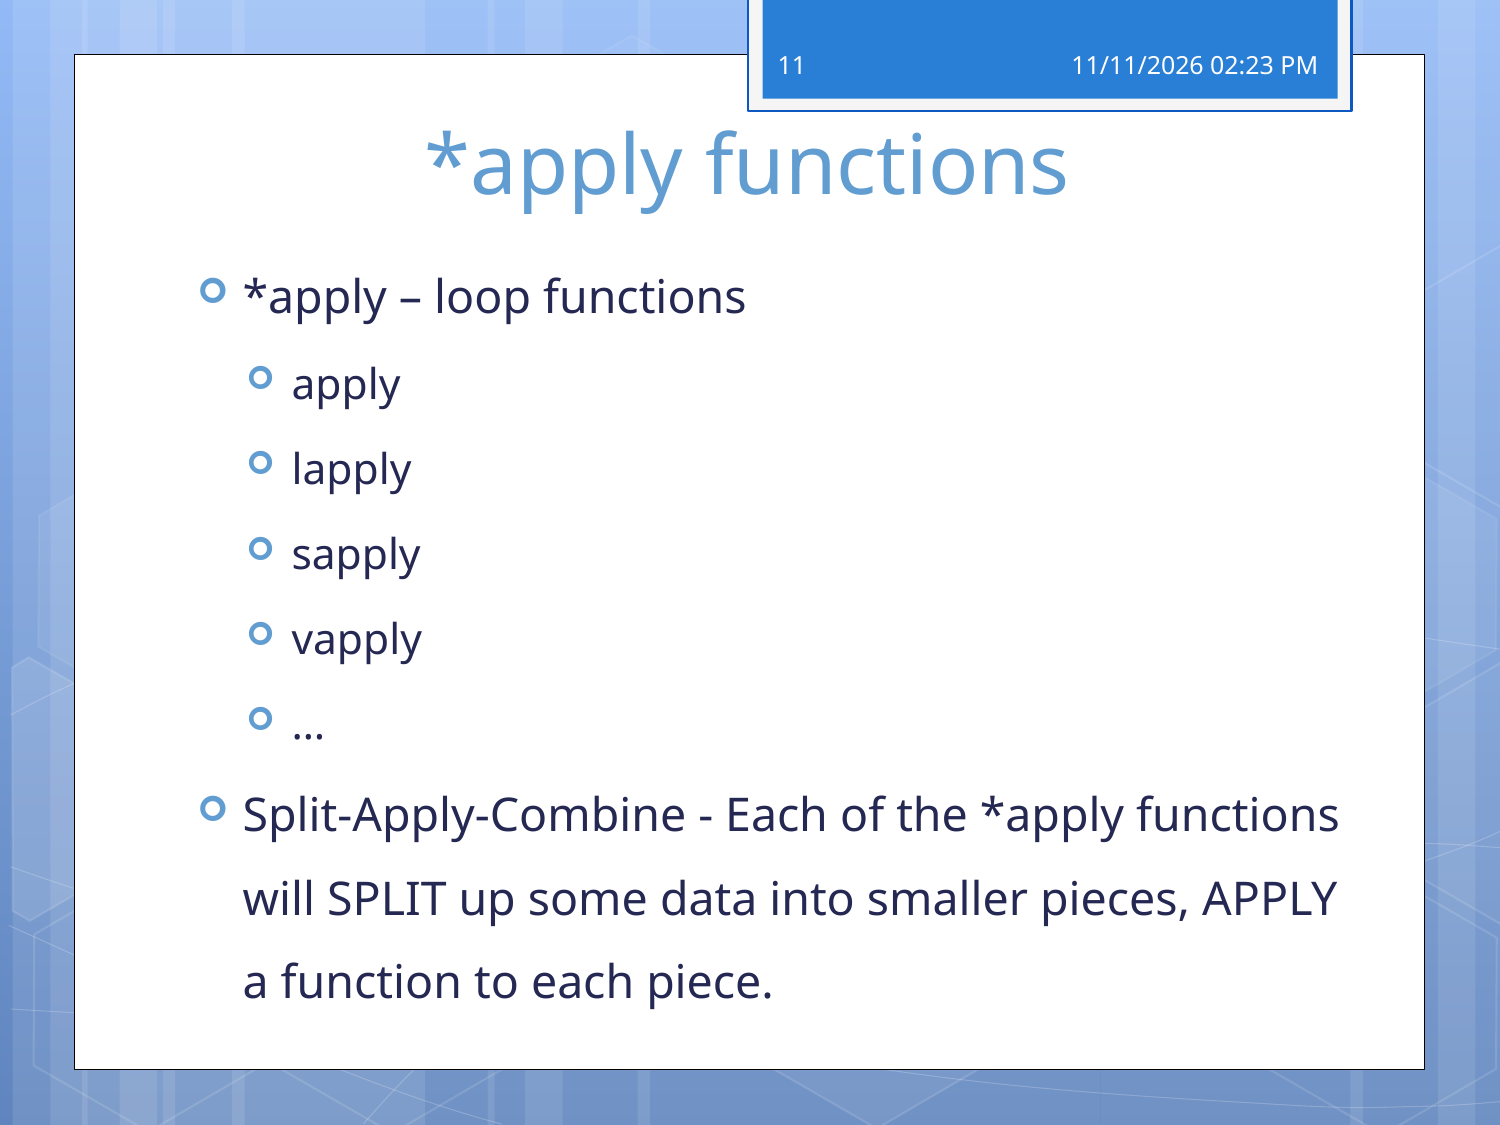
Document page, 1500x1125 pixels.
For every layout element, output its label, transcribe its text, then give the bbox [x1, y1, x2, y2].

slide_number 11 [762, 36, 982, 97]
title *apply functions [171, 30, 1324, 219]
list *apply – loop functions apply lapply sapply vapply … Split-Apply-Combine - Each of the *apply functions will SPLIT up some data into smaller pieces, APPLY a function to each piece. [171, 231, 1377, 1024]
slide_number 06 מרץ 19 [983, 36, 1334, 97]
